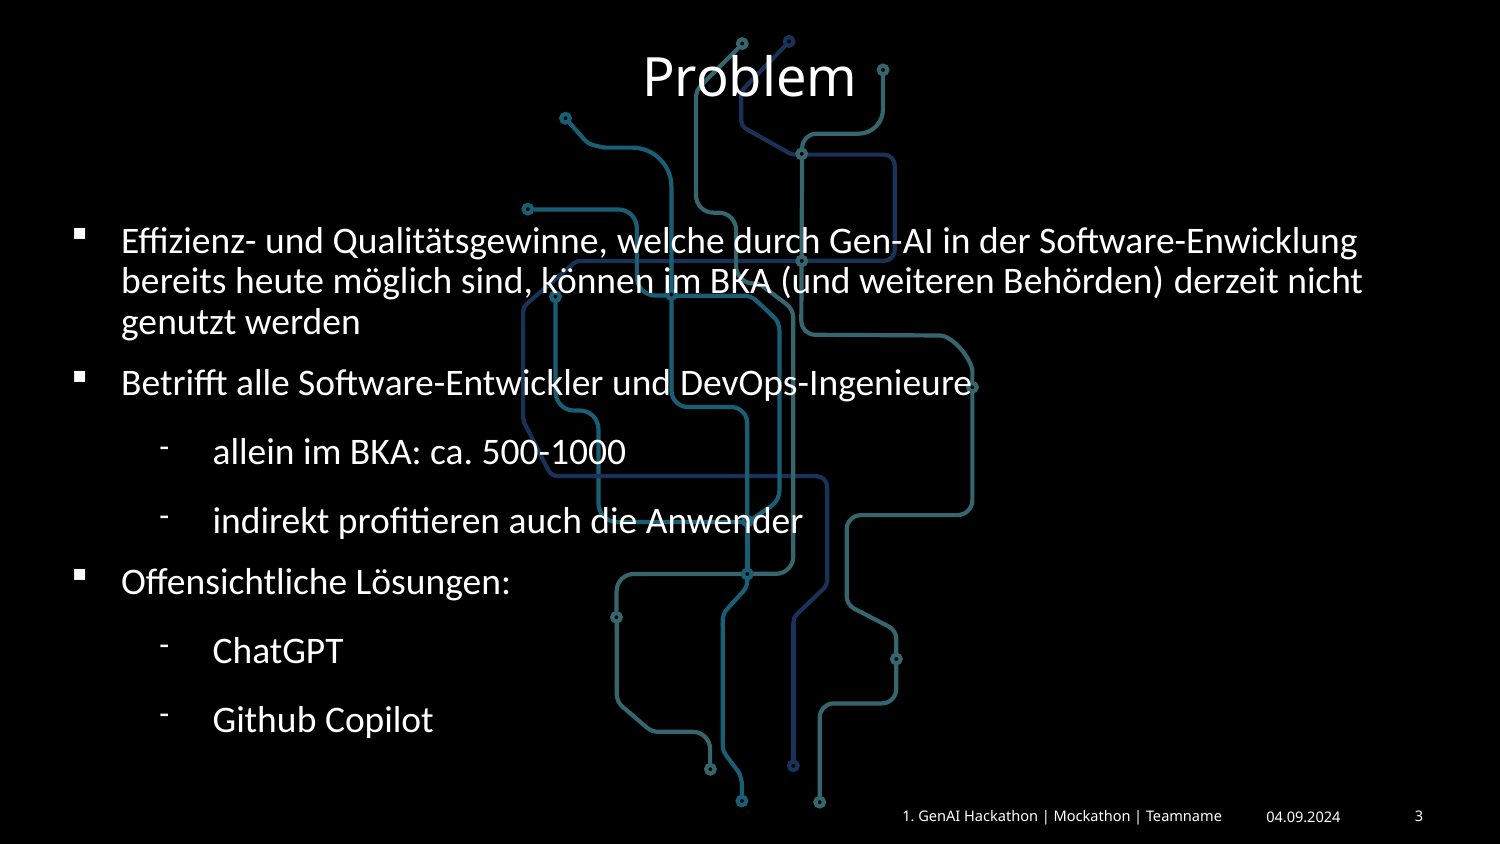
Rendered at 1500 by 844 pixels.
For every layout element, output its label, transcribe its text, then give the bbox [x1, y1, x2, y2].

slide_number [1223, 806, 1340, 829]
list Effizienz- und Qualitätsgewinne, welche durch Gen-AI in der Software-Enwicklung bereits heute möglich sind, können im BKA (und weiteren Behörden) derzeit nicht genutzt werden Betrifft alle Software-Entwickler und DevOps-Ingenieure allein im BKA: ca. 500-1000 indirekt profitieren auch die Anwender Offensichtliche Lösungen: ChatGPT Github Copilot [71, 221, 1418, 775]
slide_number 3 [1340, 806, 1424, 829]
title Problem [76, 48, 1423, 182]
footer 1. GenAI Hackathon | Mockathon | Teamname [76, 806, 1223, 829]
